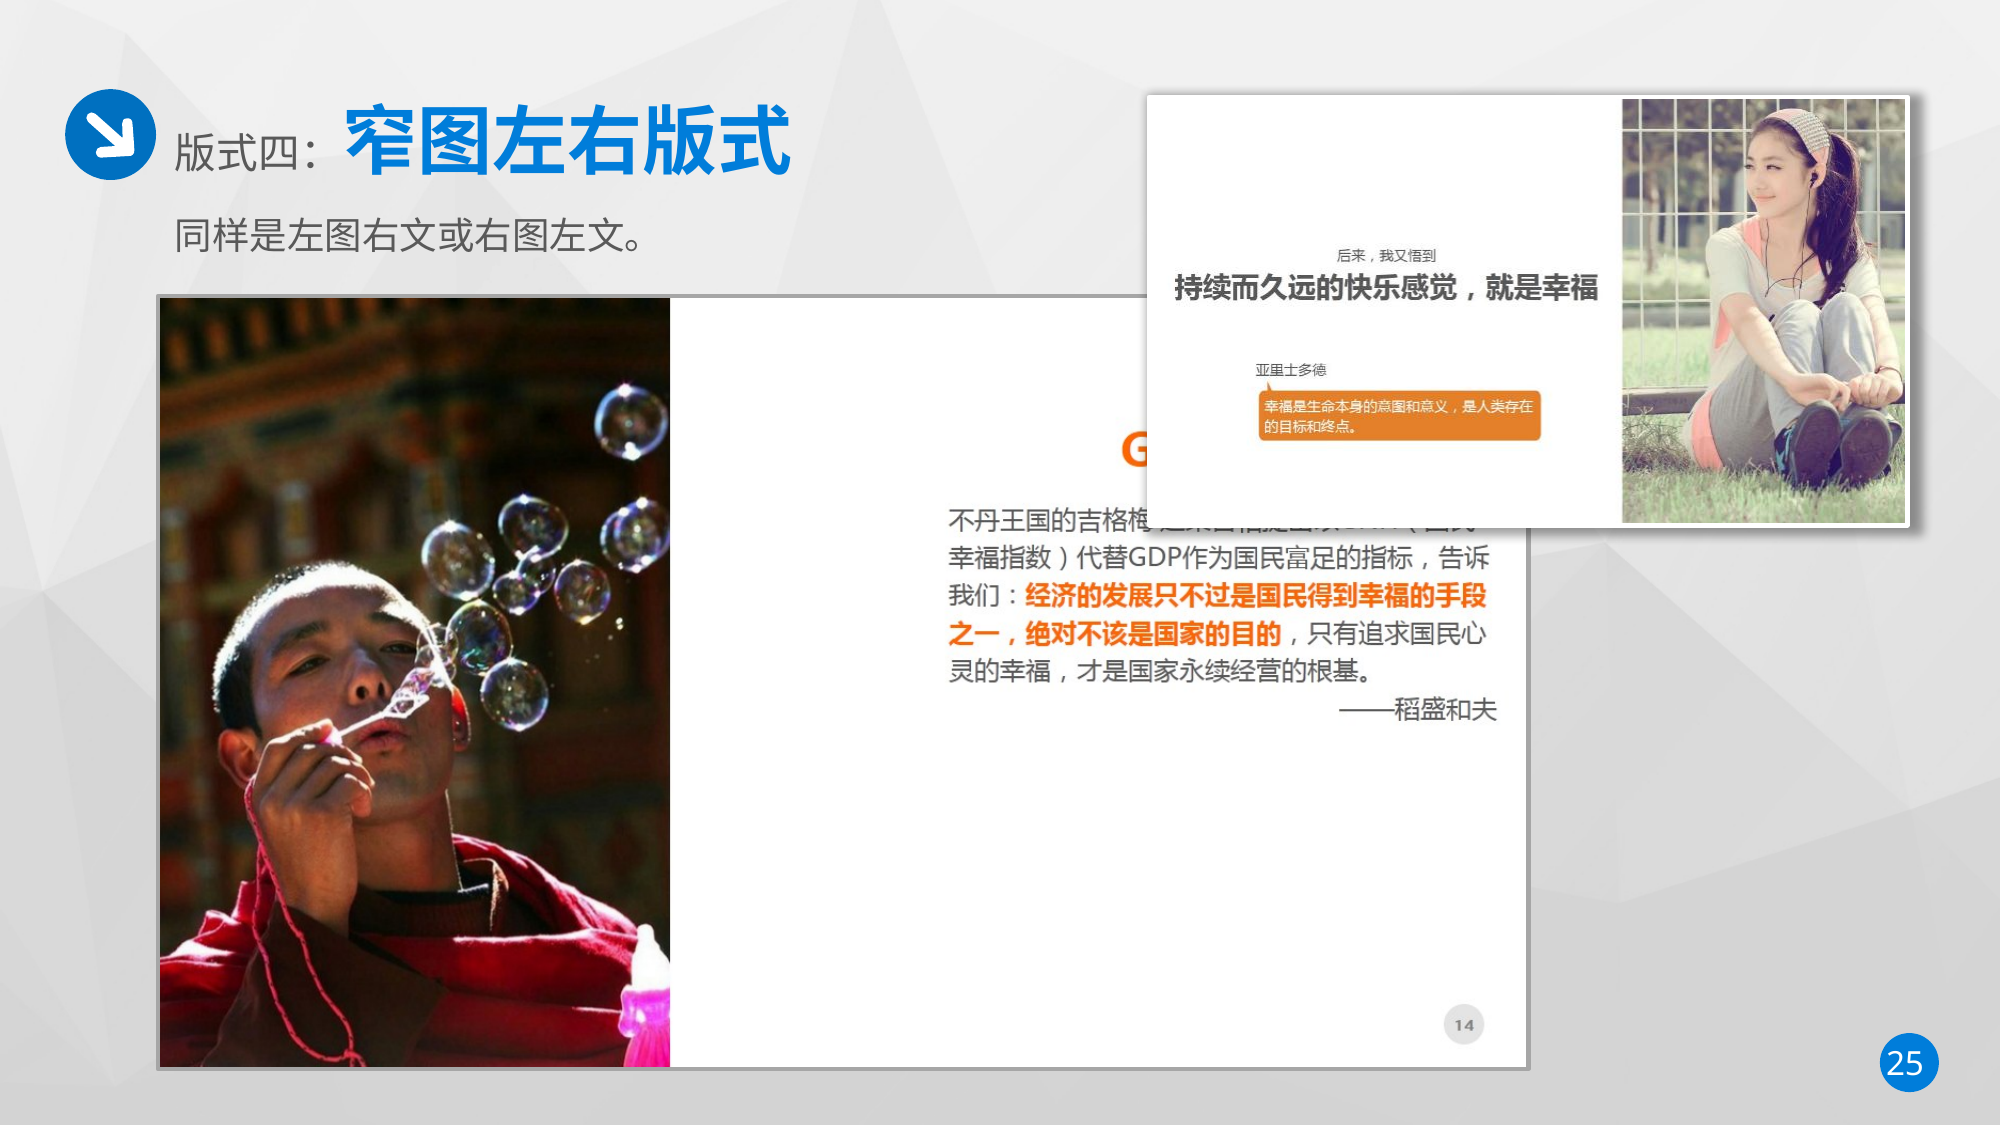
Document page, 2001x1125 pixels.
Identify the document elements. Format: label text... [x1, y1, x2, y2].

text_box 同样是左图右文或右图左文。 [160, 192, 1140, 265]
picture [0, 0, 2000, 1125]
text_box 版式四：窄图左右版式 [160, 86, 837, 191]
